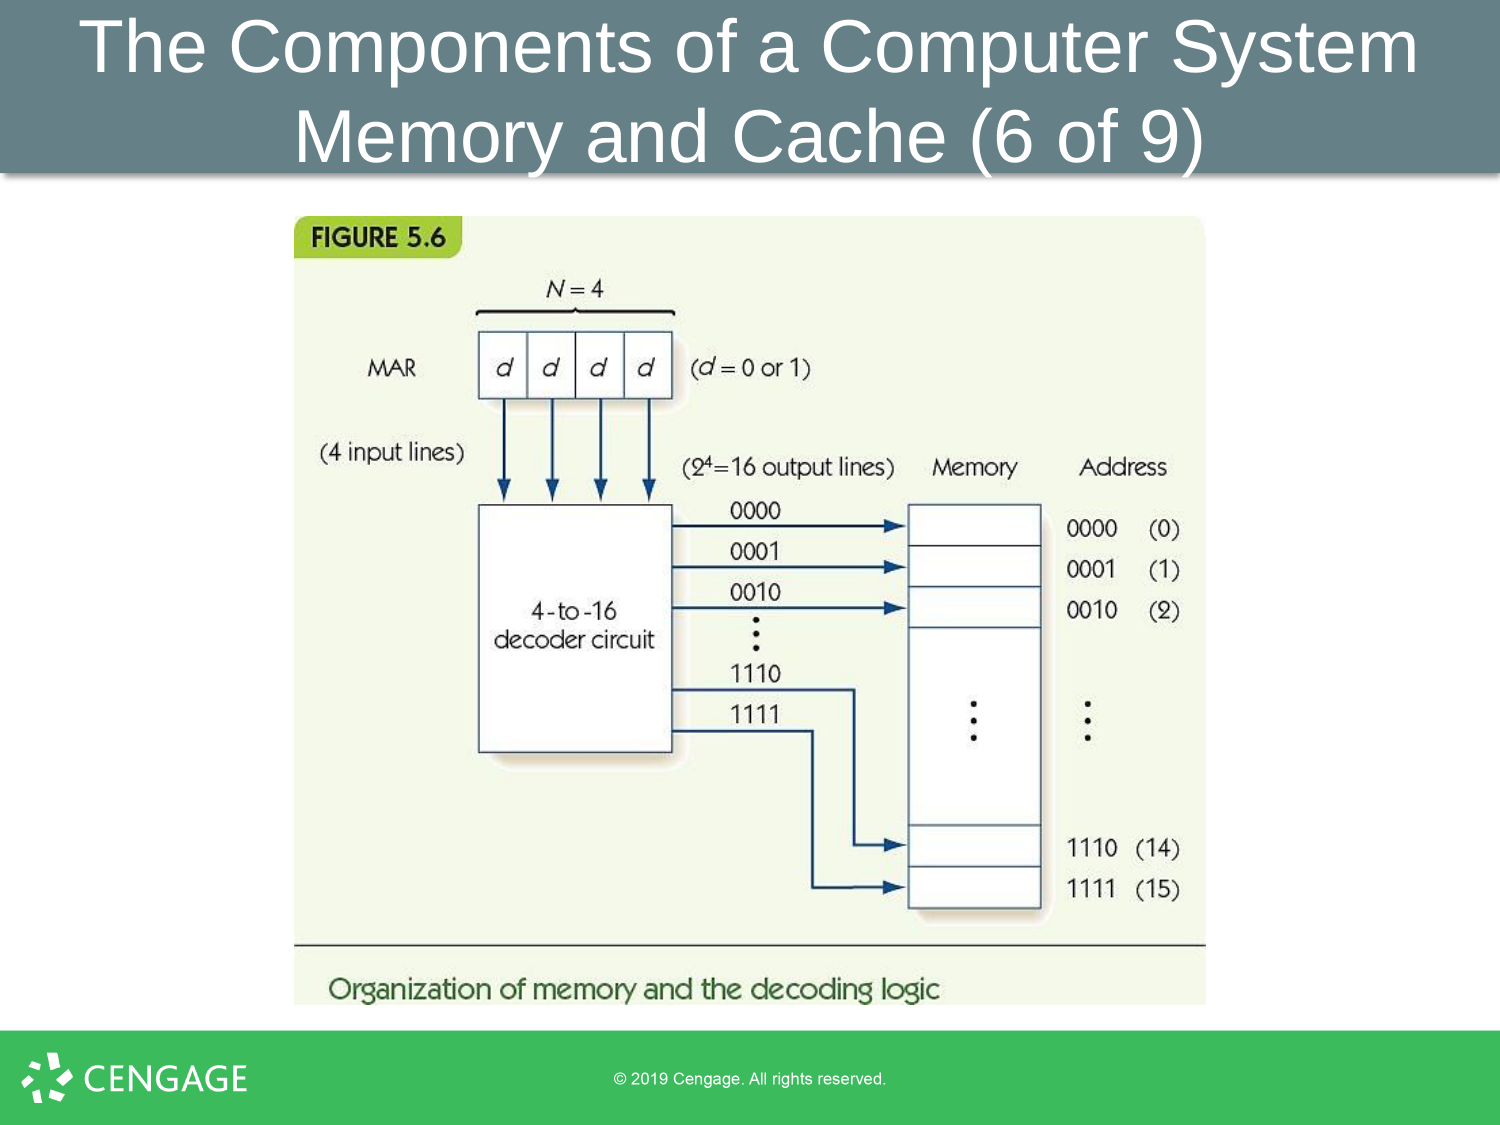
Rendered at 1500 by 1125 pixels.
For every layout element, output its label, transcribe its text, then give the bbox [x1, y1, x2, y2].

picture [0, 174, 1500, 1125]
title The Components of a Computer System Memory and Cache (6 of 9) [0, 0, 1500, 174]
